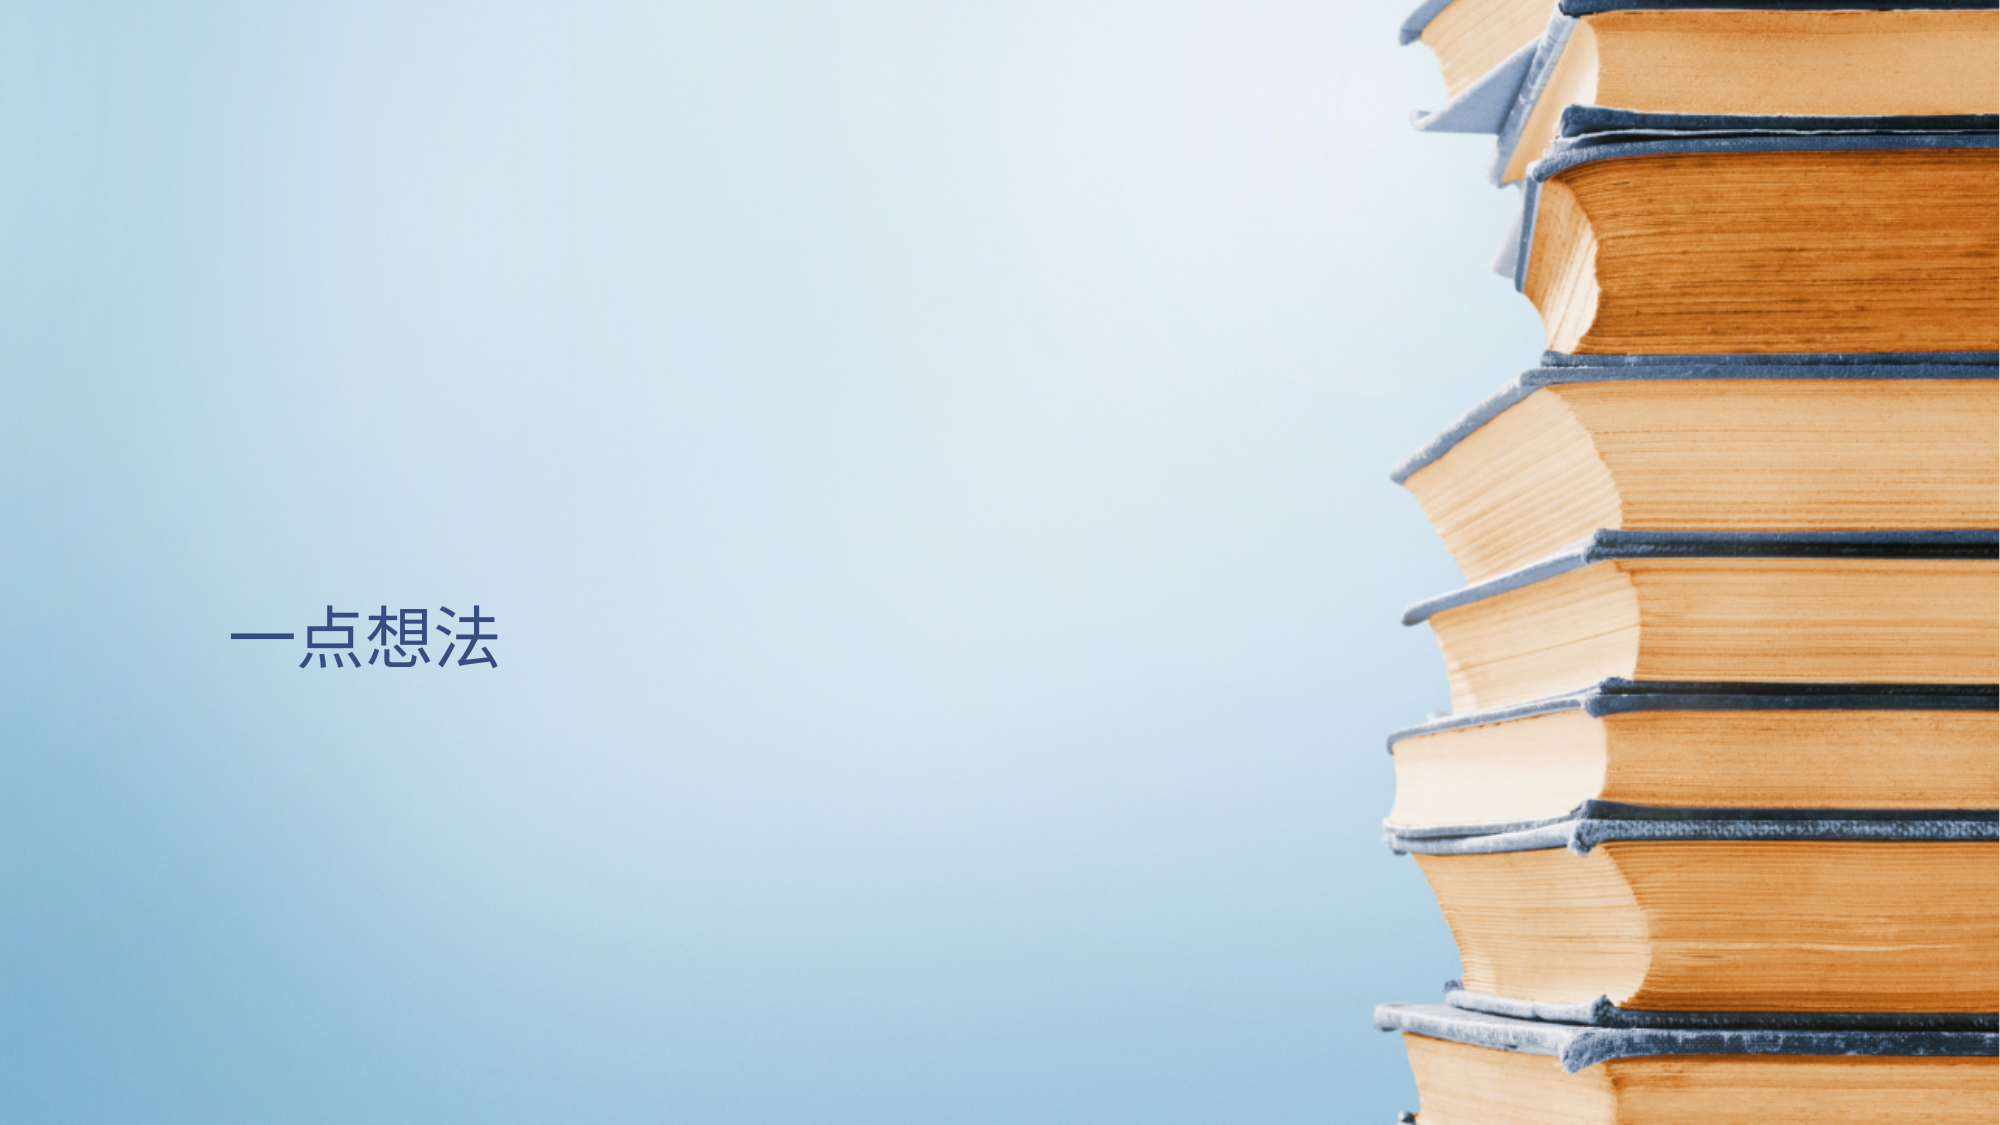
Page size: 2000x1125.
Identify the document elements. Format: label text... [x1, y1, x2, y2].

picture [0, 0, 2000, 1125]
title 一点想法 [208, 597, 1358, 915]
